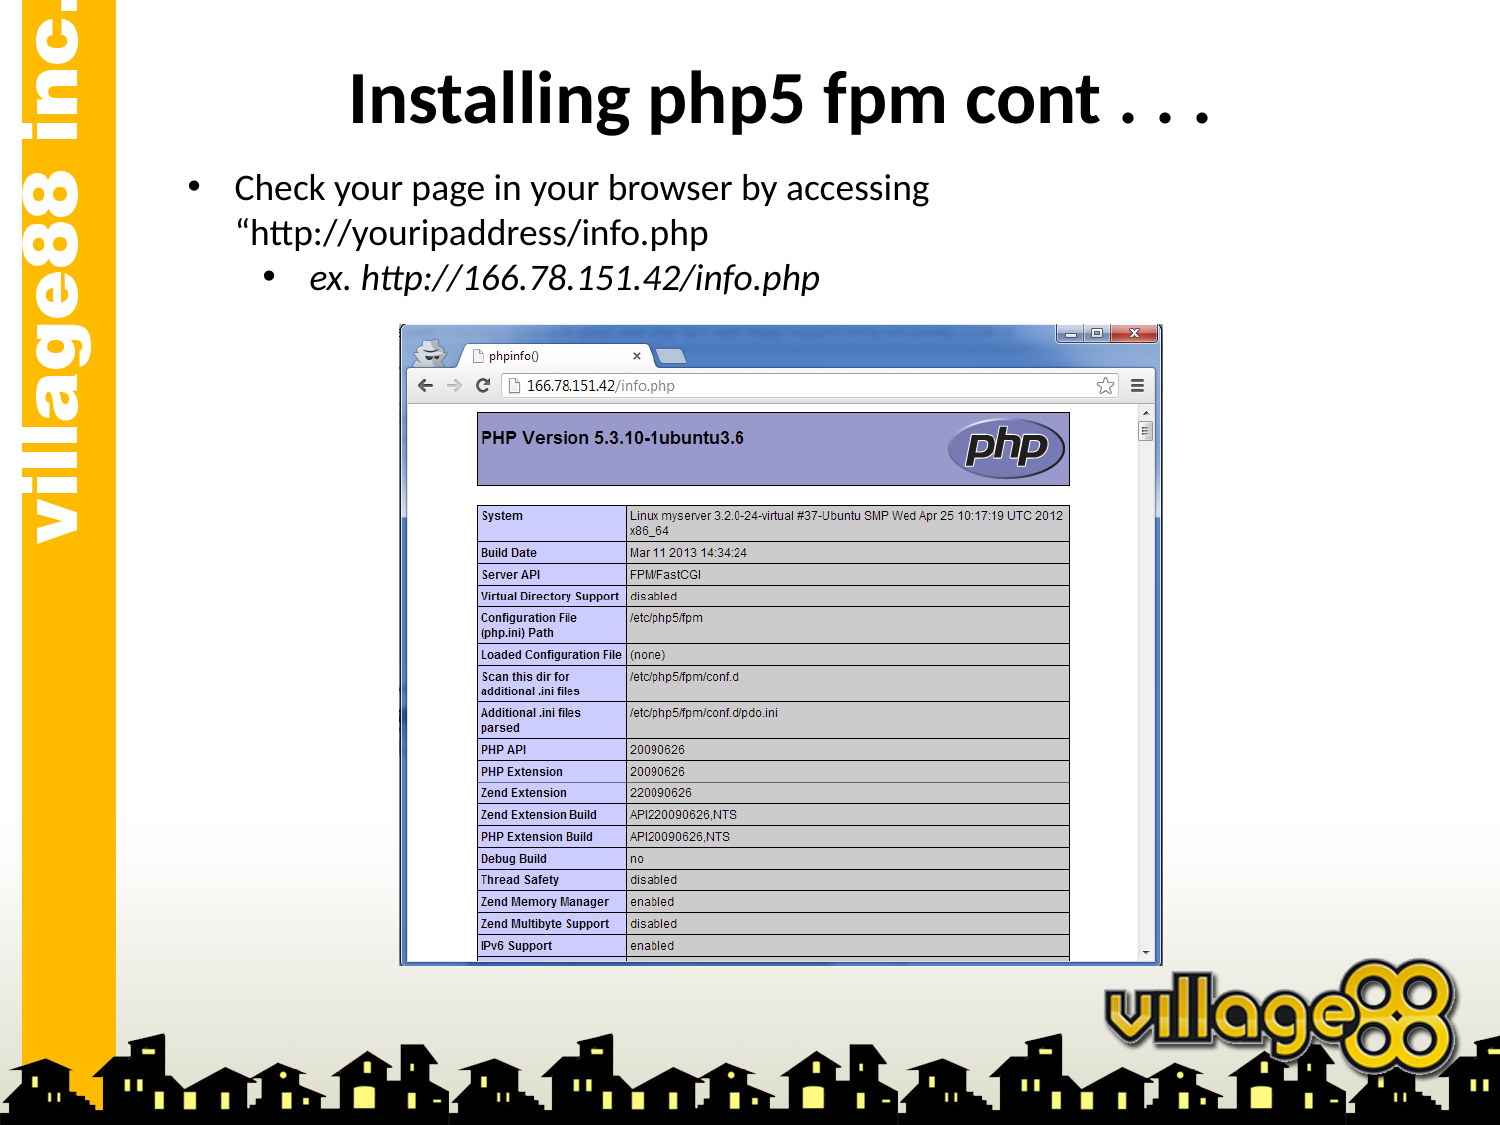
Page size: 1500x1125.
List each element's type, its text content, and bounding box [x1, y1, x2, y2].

text_box Check your page in your browser by accessing “http://youripaddress/info.php ex. http://166.78.151.42/info.php [172, 155, 1248, 306]
title Installing php5 fpm cont . . . [112, 24, 1450, 163]
picture [0, 0, 1500, 1125]
